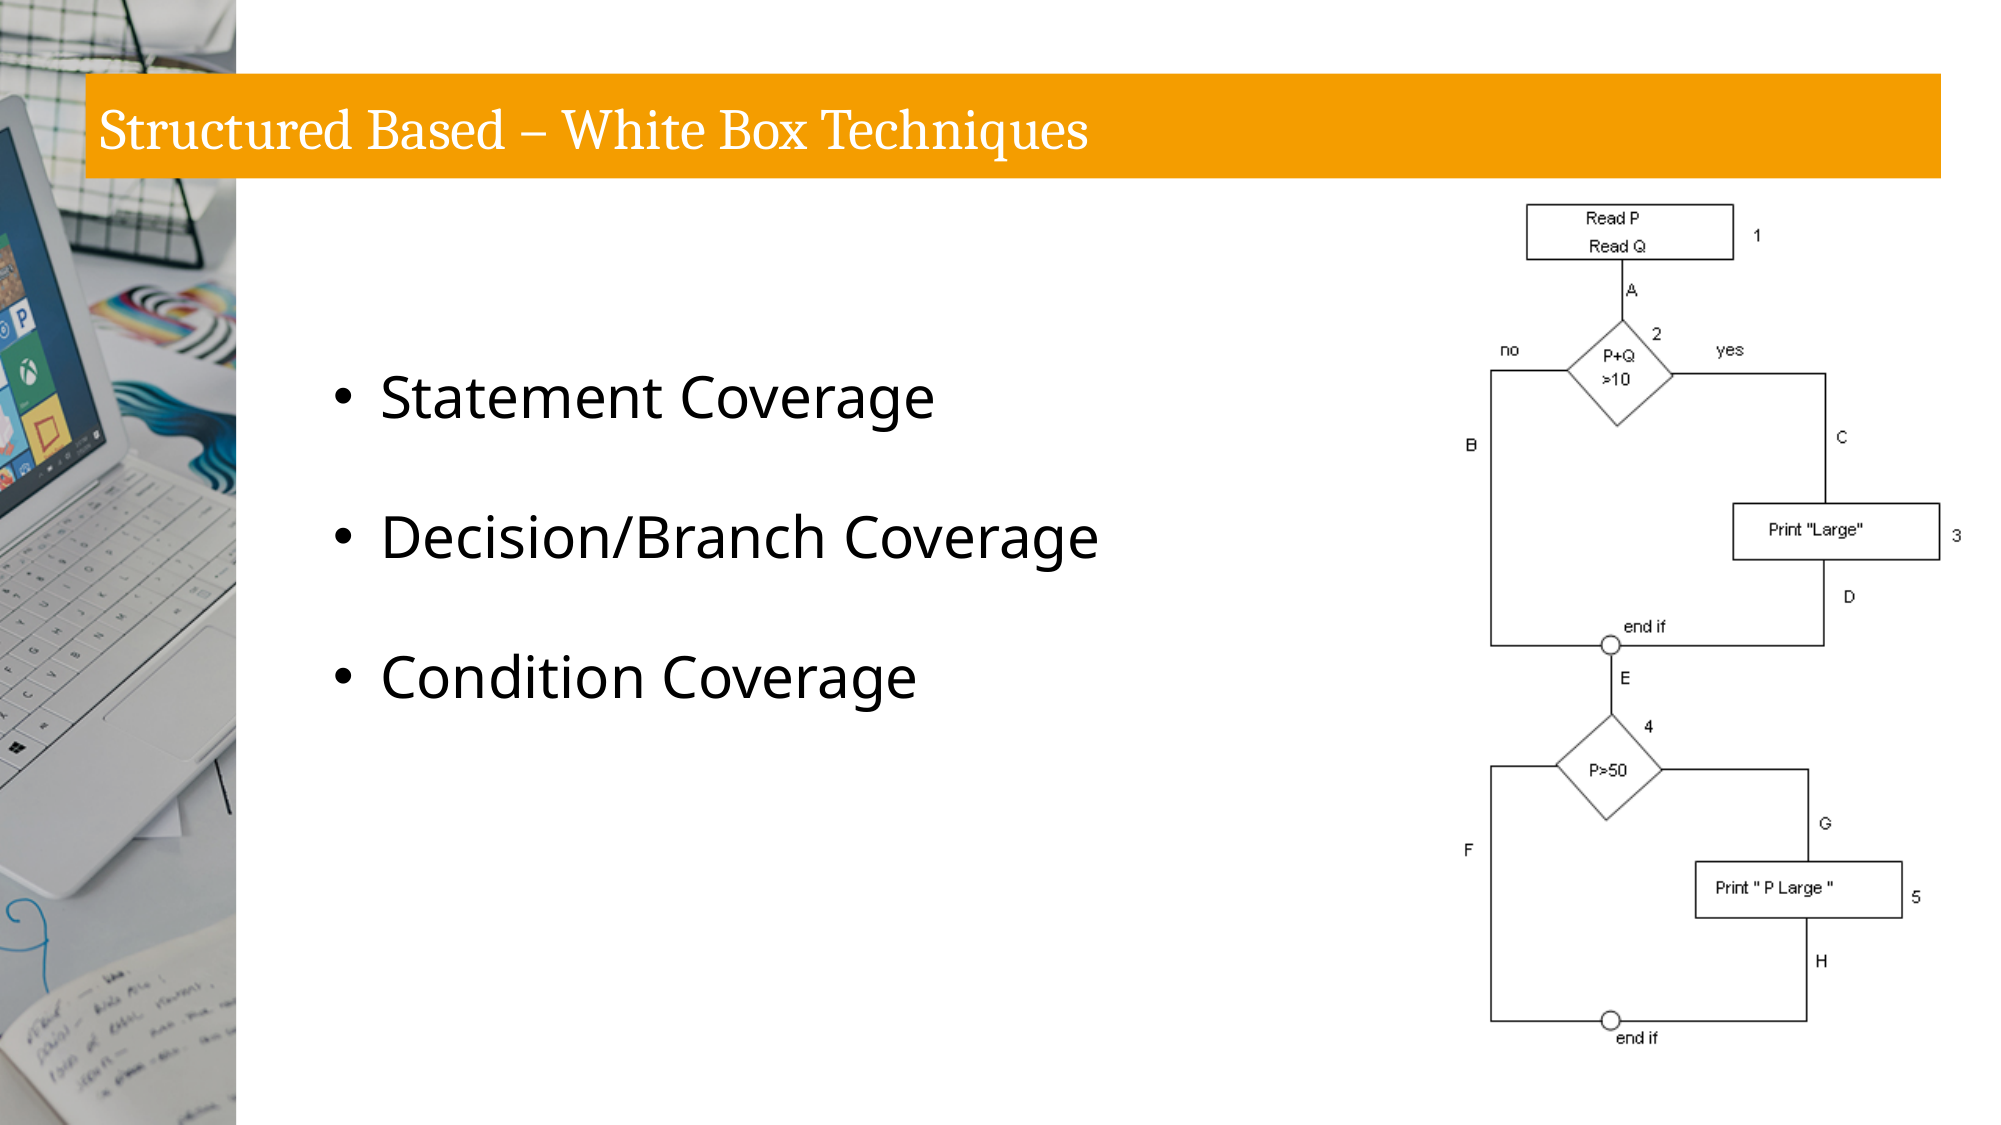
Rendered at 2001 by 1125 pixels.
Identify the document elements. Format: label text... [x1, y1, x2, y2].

picture [1432, 187, 1982, 1064]
picture [0, 0, 237, 1125]
text_box Statement Coverage Decision/Branch Coverage Condition Coverage [318, 283, 1319, 998]
title Structured Based – White Box Techniques [85, 73, 1941, 179]
